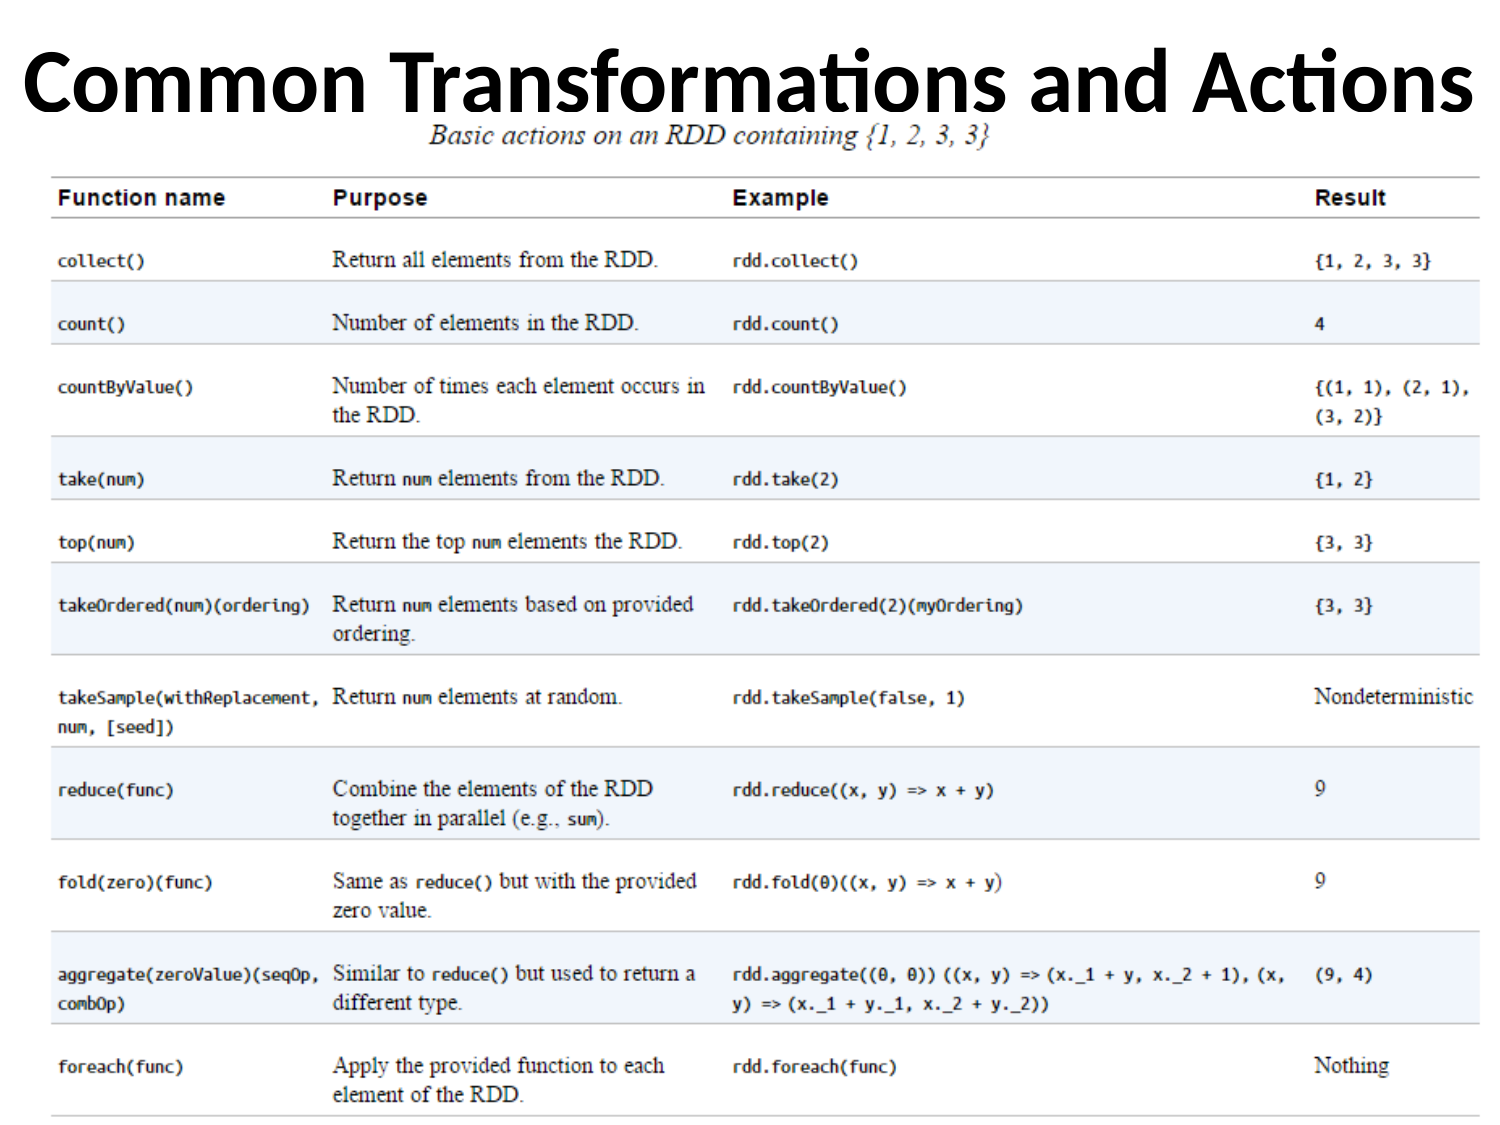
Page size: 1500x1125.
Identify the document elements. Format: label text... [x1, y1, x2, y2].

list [31, 112, 1500, 1125]
title Common Transformations and Actions [0, 1, 1500, 150]
